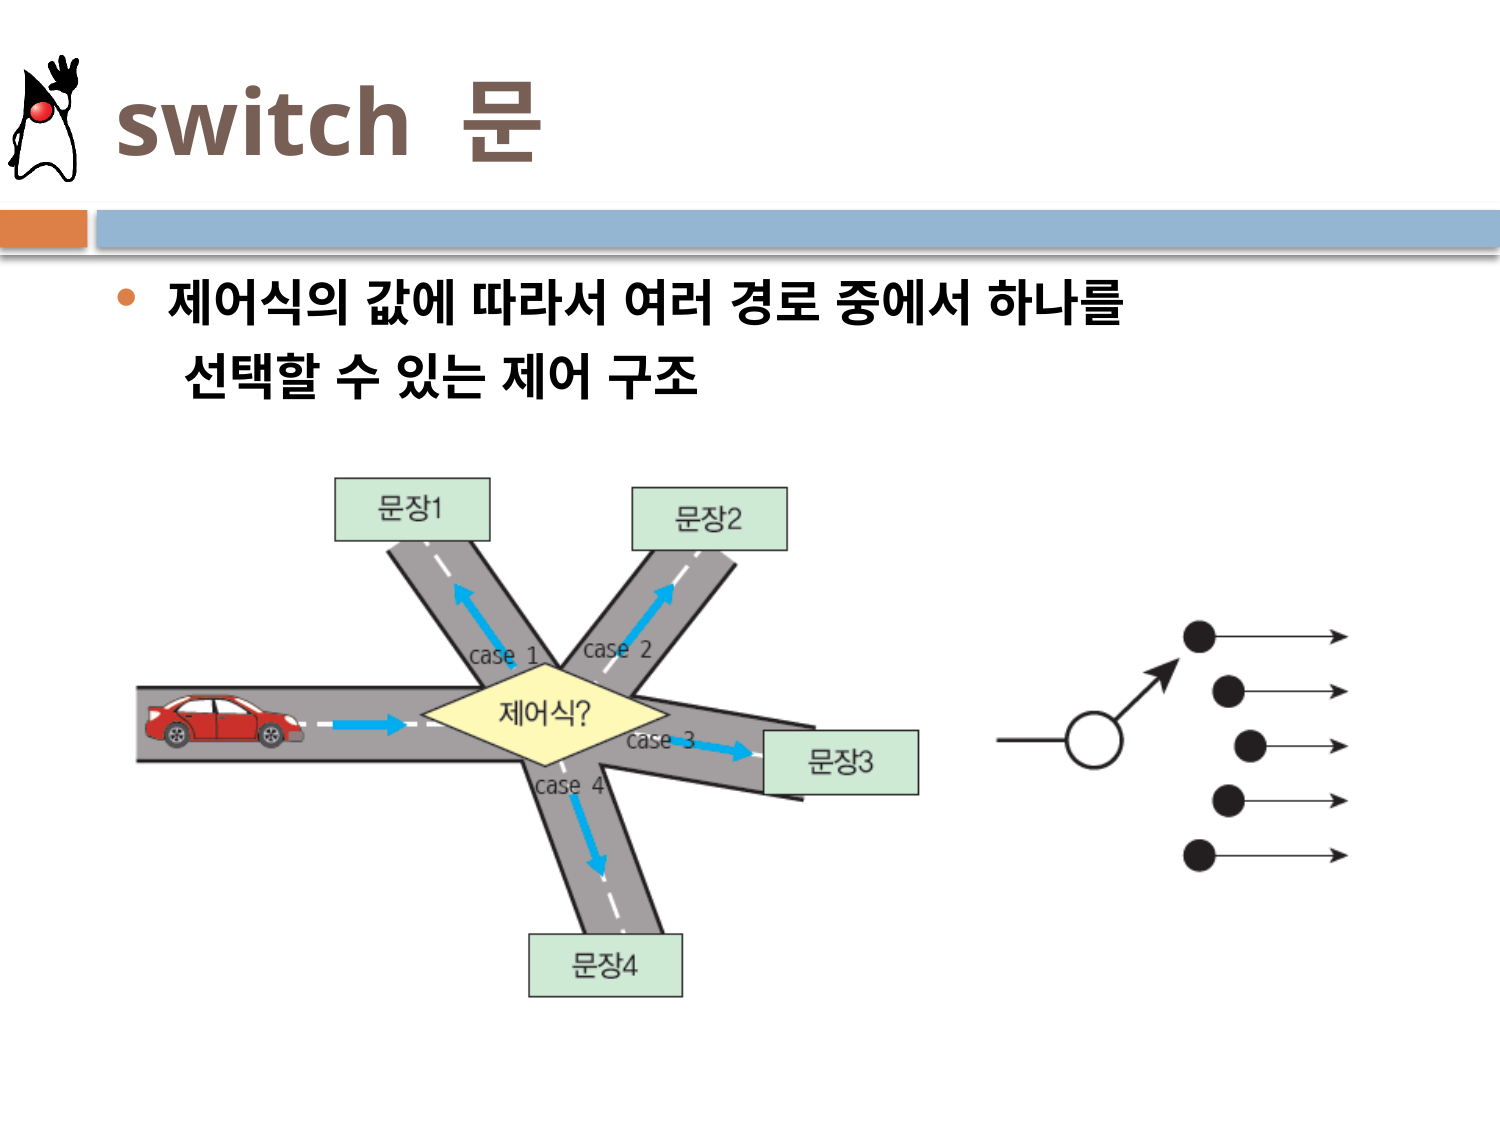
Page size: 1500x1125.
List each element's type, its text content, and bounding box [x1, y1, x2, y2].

list 제어식의 값에 따라서 여러 경로 중에서 하나를 선택할 수 있는 제어 구조 [100, 263, 1438, 1002]
picture [100, 437, 1395, 1026]
title switch 문 [100, 37, 1438, 200]
picture [8, 55, 79, 182]
